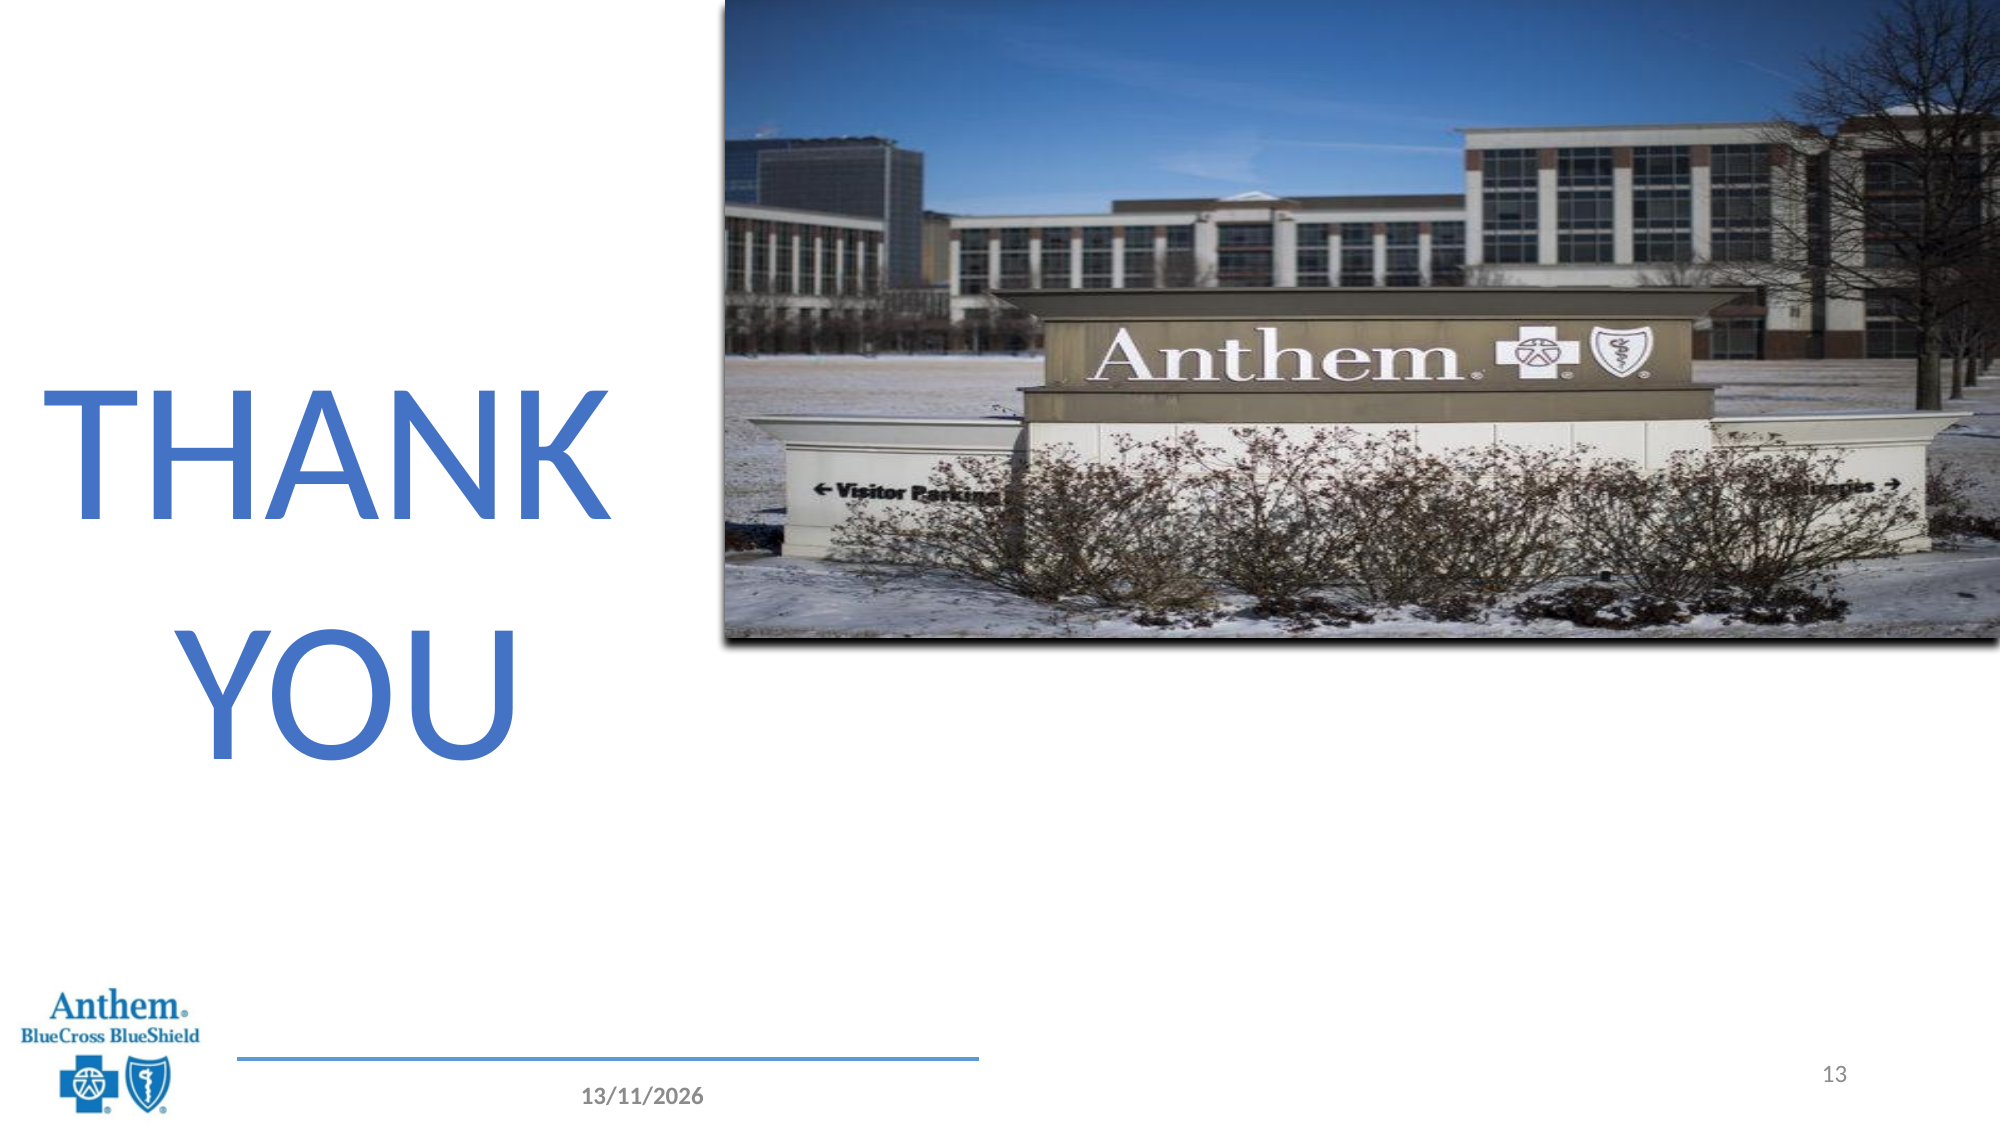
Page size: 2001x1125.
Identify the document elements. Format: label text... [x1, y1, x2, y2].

text_box THANK YOU [3, 312, 699, 808]
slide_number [565, 1064, 1016, 1125]
picture [724, 0, 2000, 638]
picture [3, 977, 212, 1125]
text_box [7, 218, 717, 549]
slide_number 13 [1412, 1042, 1863, 1103]
